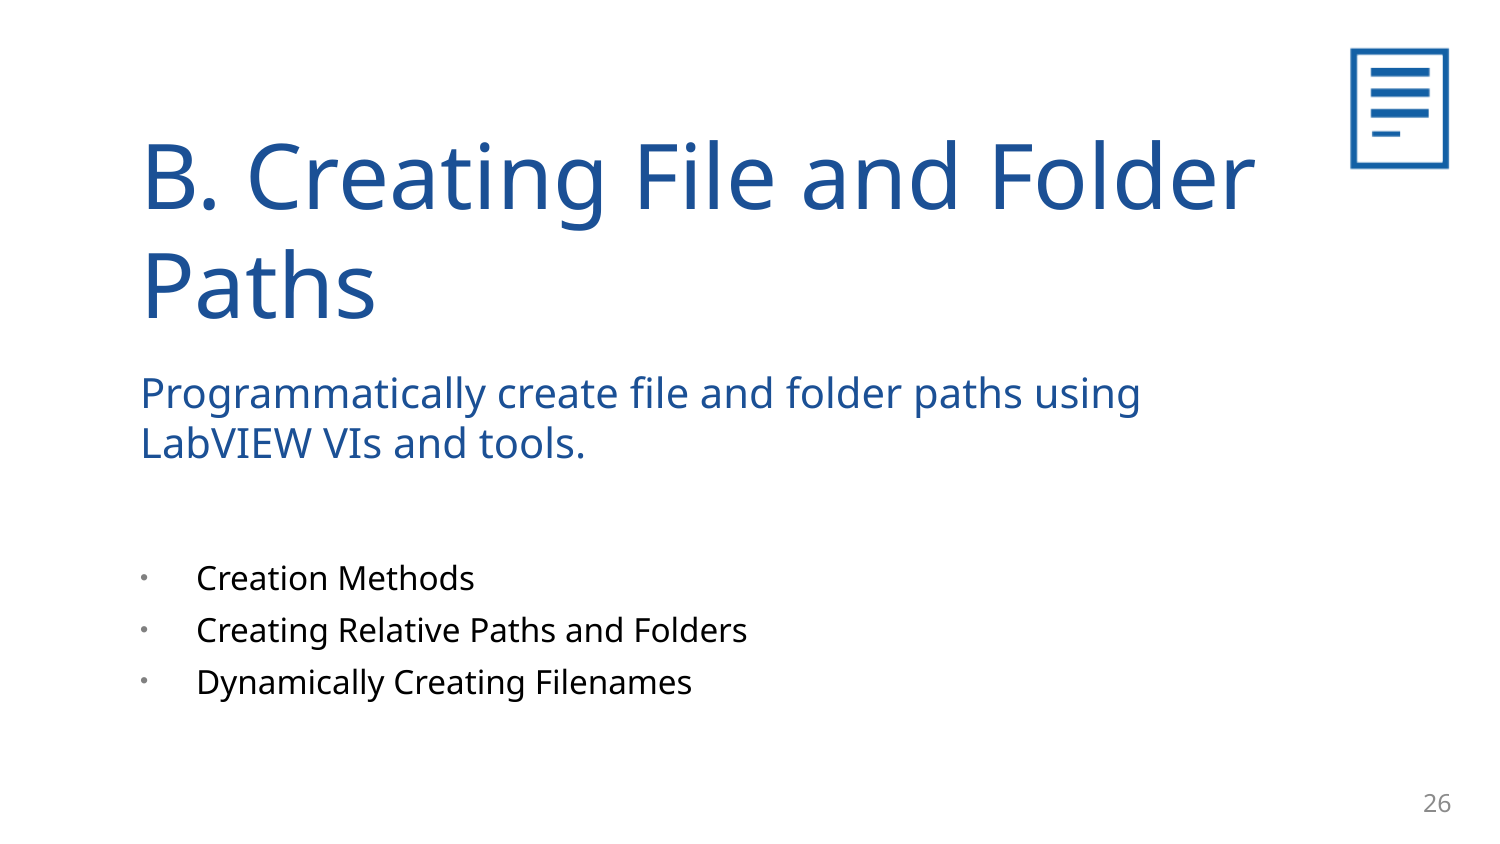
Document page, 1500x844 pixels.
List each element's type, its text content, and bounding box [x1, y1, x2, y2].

list Creation Methods Creating Relative Paths and Folders Dynamically Creating Filenames [125, 549, 1278, 747]
list Programmatically create file and folder paths using LabVIEW VIs and tools. [125, 359, 1275, 494]
picture [1323, 23, 1474, 212]
list B. Creating File and Folder Paths [125, 109, 1278, 344]
slide_number 26 [1400, 782, 1475, 828]
